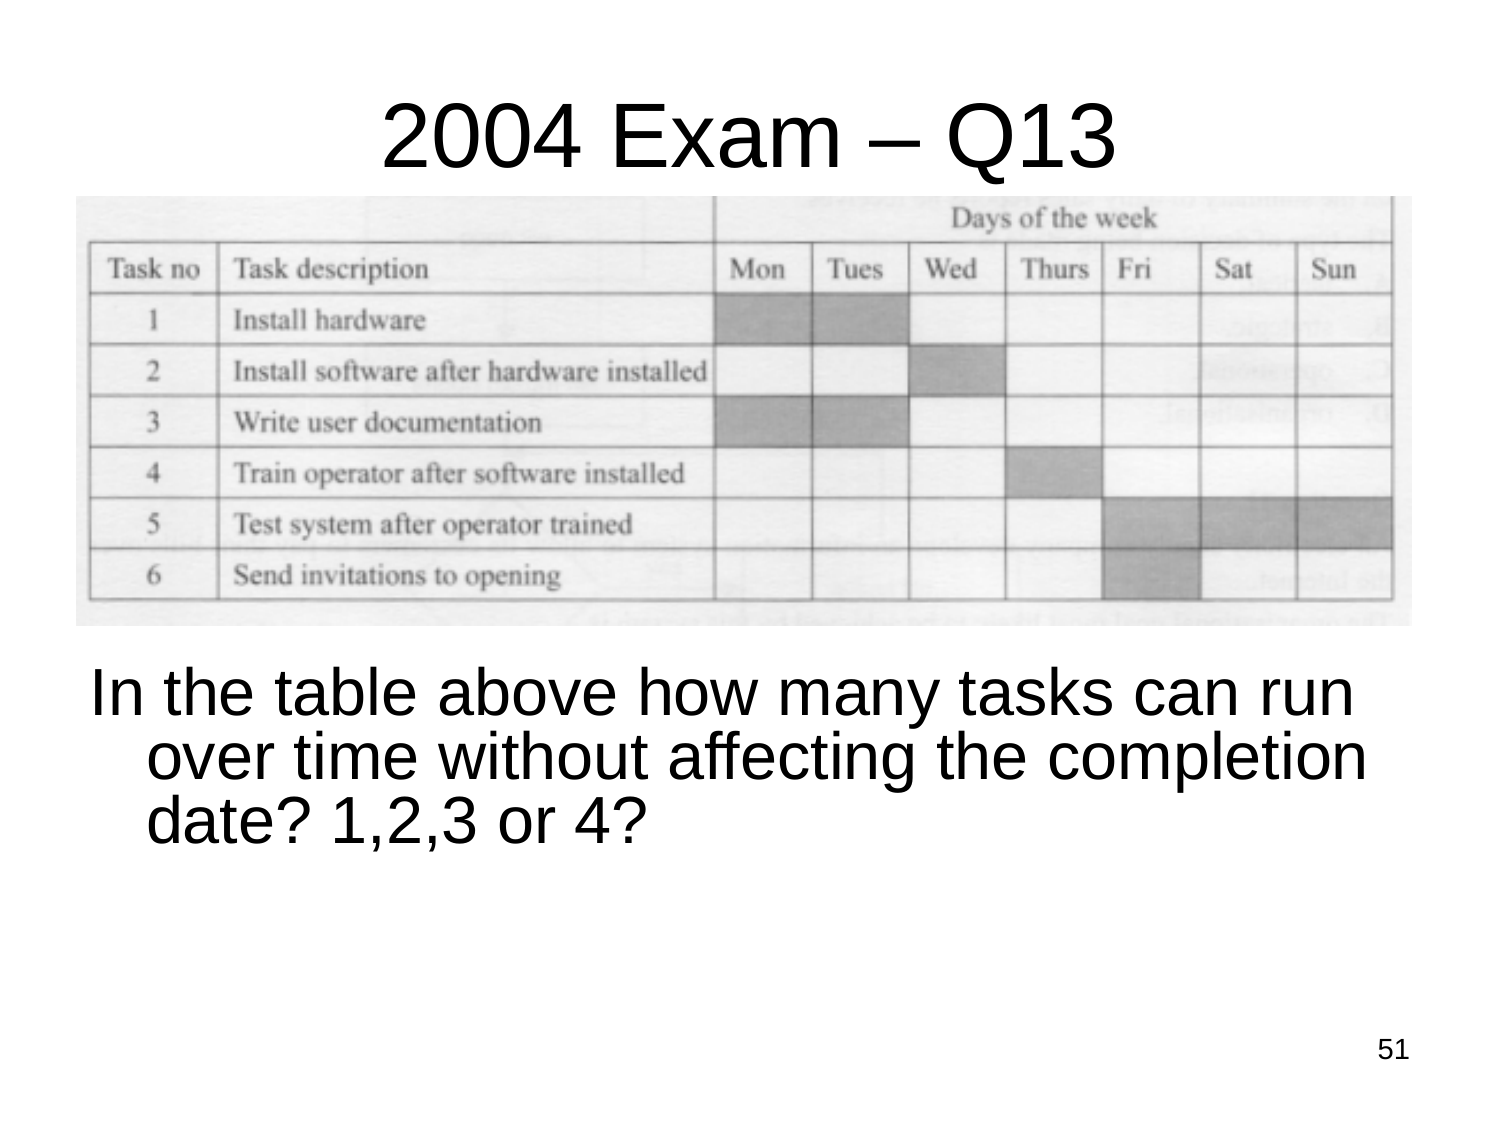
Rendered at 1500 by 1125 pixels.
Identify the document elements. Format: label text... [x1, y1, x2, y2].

title 2004 Exam – Q13 [75, 65, 1425, 197]
list In the table above how many tasks can run over time without affecting the completion date? 1,2,3 or 4? [75, 656, 1425, 870]
picture [76, 196, 1412, 627]
text_box <number> [1210, 1023, 1425, 1102]
